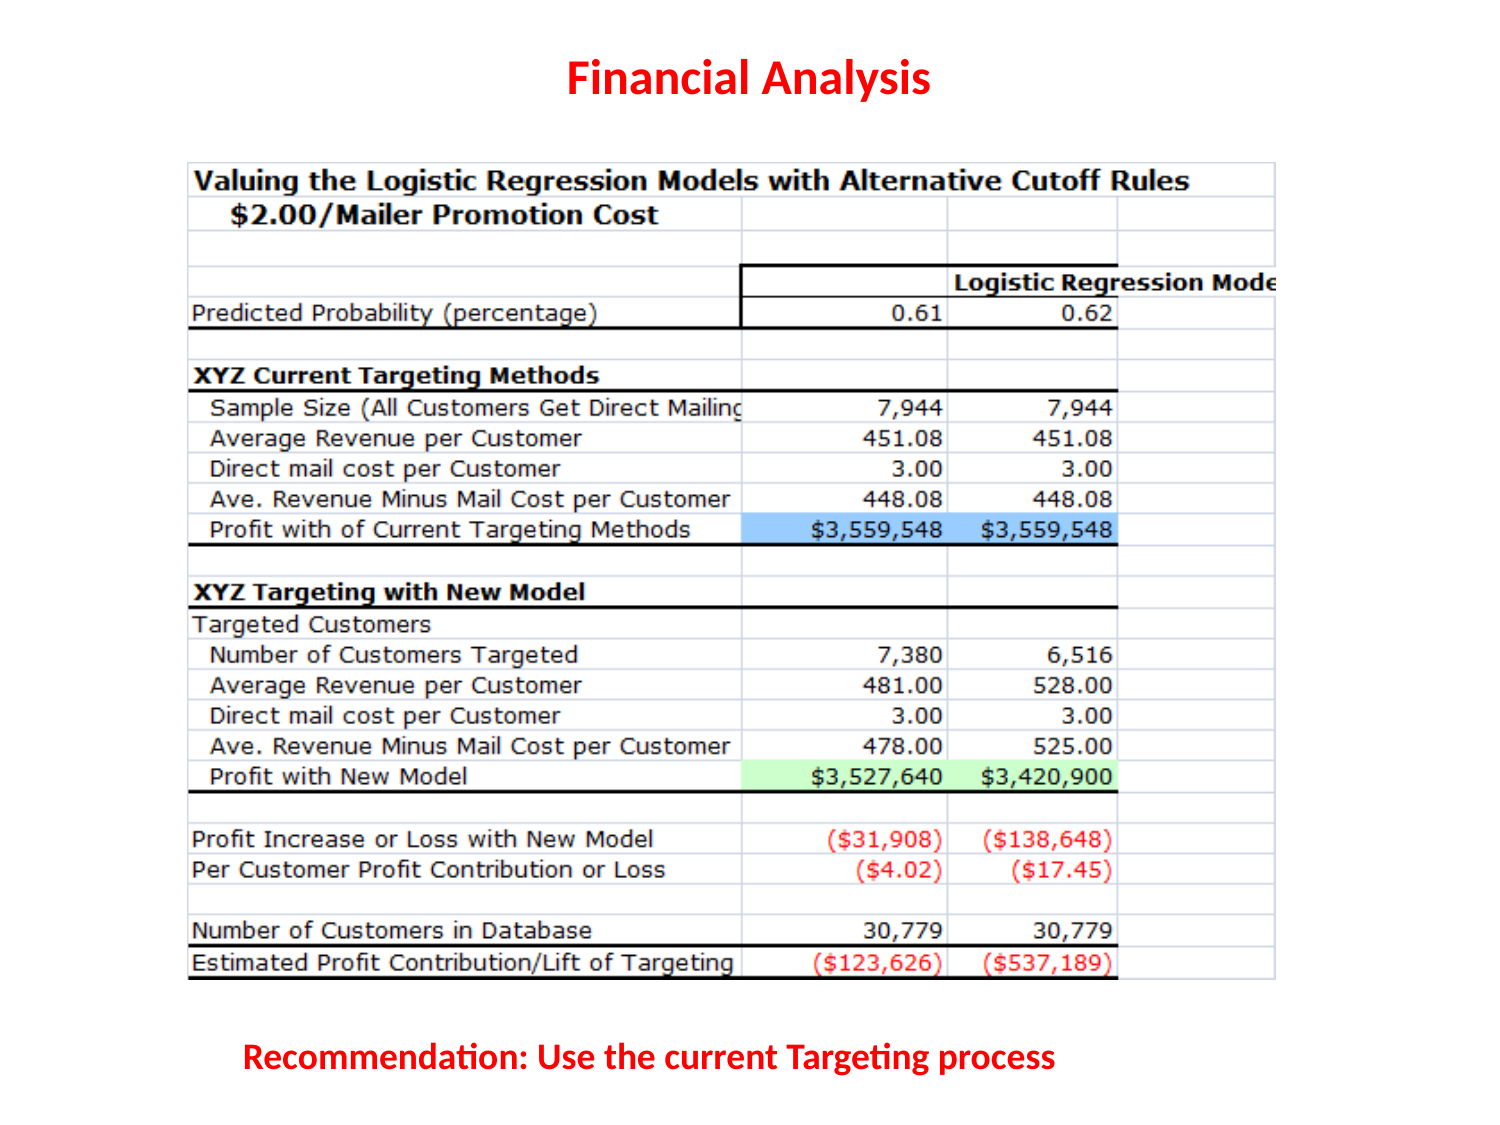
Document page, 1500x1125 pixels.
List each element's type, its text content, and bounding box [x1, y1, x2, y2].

text_box Recommendation: Use the current Targeting process [228, 1024, 1072, 1085]
text_box Financial Analysis [552, 37, 958, 113]
picture [187, 162, 1276, 980]
